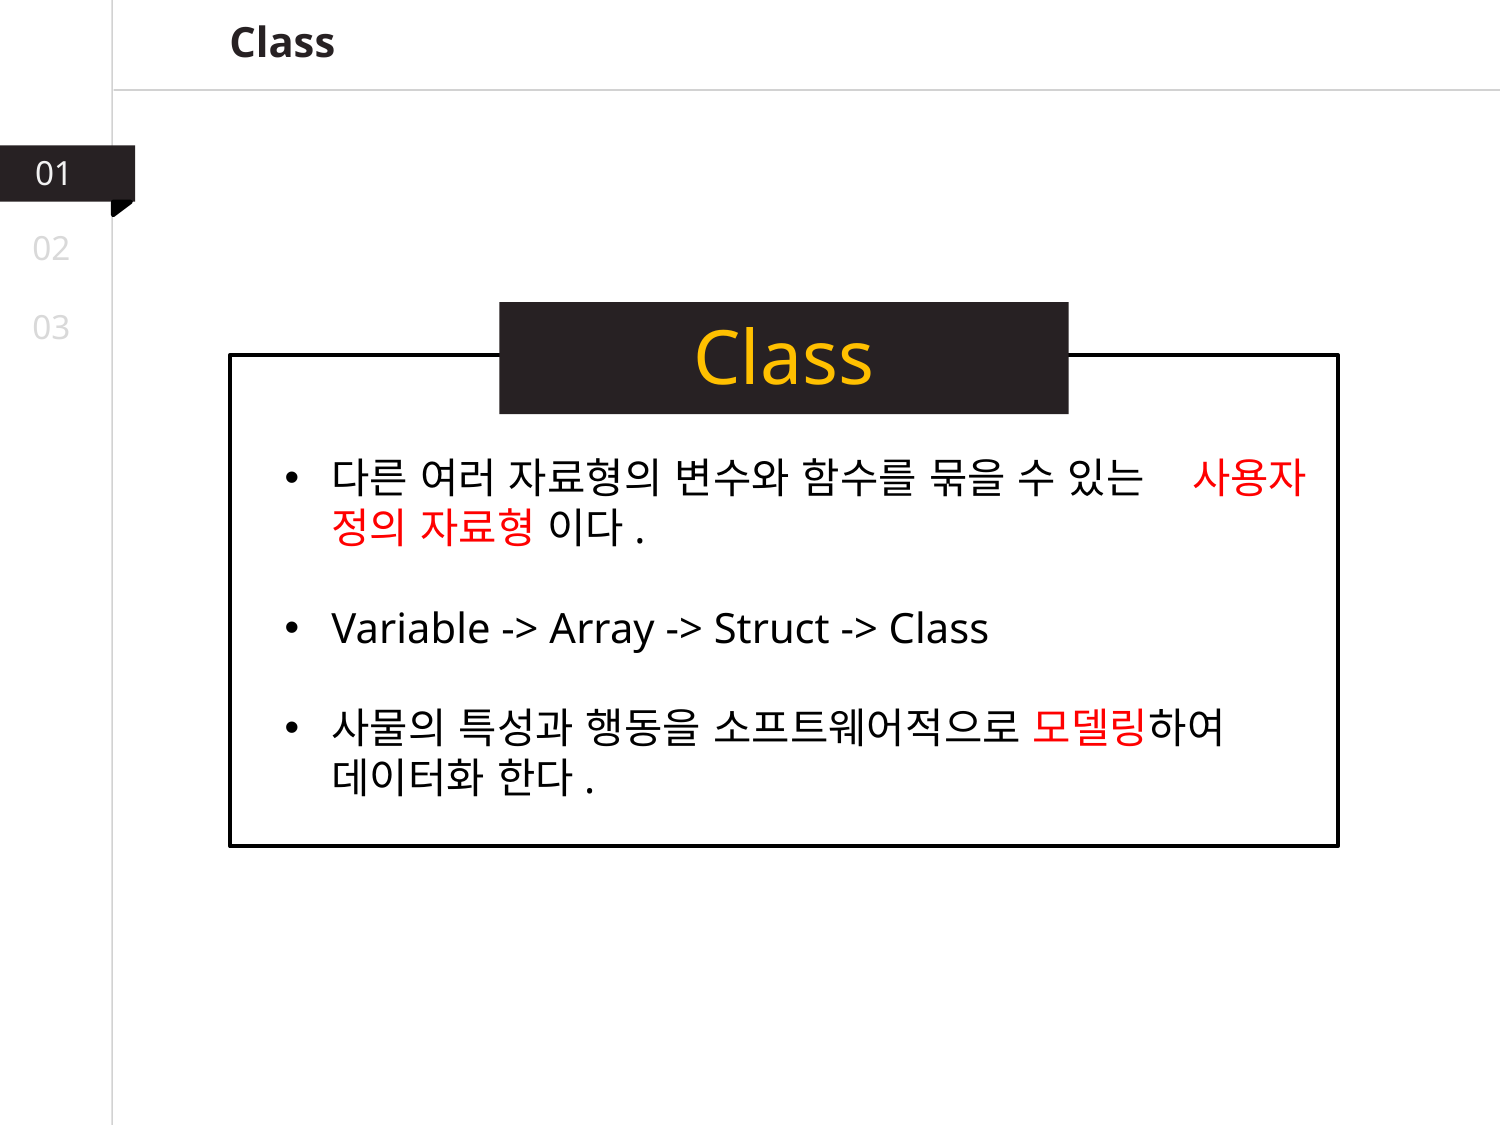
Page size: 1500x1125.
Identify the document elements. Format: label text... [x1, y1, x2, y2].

text_box [0, 143, 107, 204]
text_box 01 [20, 144, 107, 200]
text_box Class [121, 8, 443, 74]
text_box [117, 143, 137, 204]
text_box [117, 199, 133, 215]
text_box 02 [17, 219, 92, 275]
text_box 03 [17, 298, 92, 354]
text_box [229, 301, 1338, 847]
